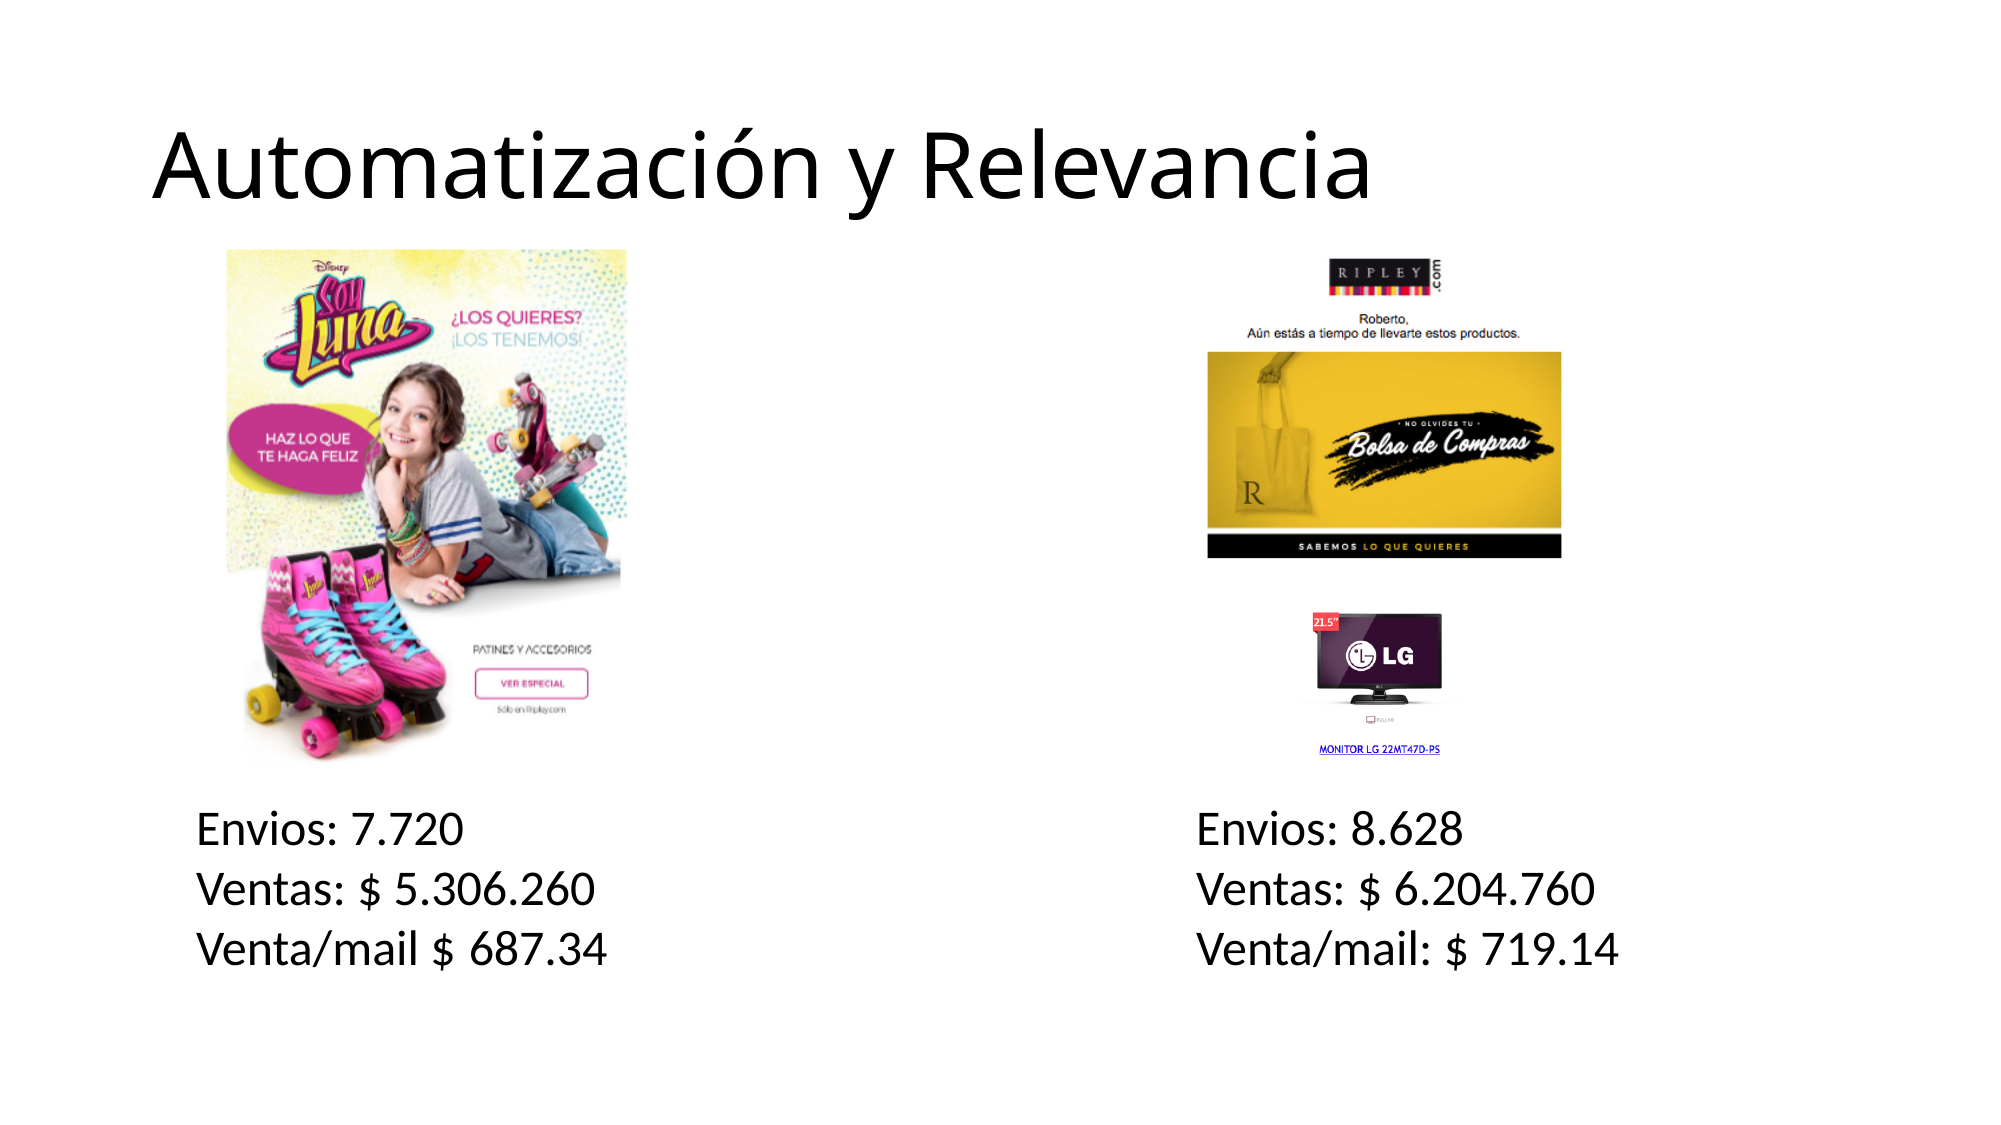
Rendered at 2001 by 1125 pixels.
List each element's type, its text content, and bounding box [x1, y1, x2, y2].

text_box Envios: 7.720 Ventas: $ 5.306.260 Venta/mail $﻿ 687.34 [106, 787, 1106, 983]
picture [1195, 247, 1573, 789]
text_box Envios: 8.628 Ventas: $ 6.204.760 Venta/mail: $ 719.14 [1106, 787, 1914, 983]
picture [224, 247, 630, 789]
title Automatización y Relevancia [137, 59, 1863, 278]
